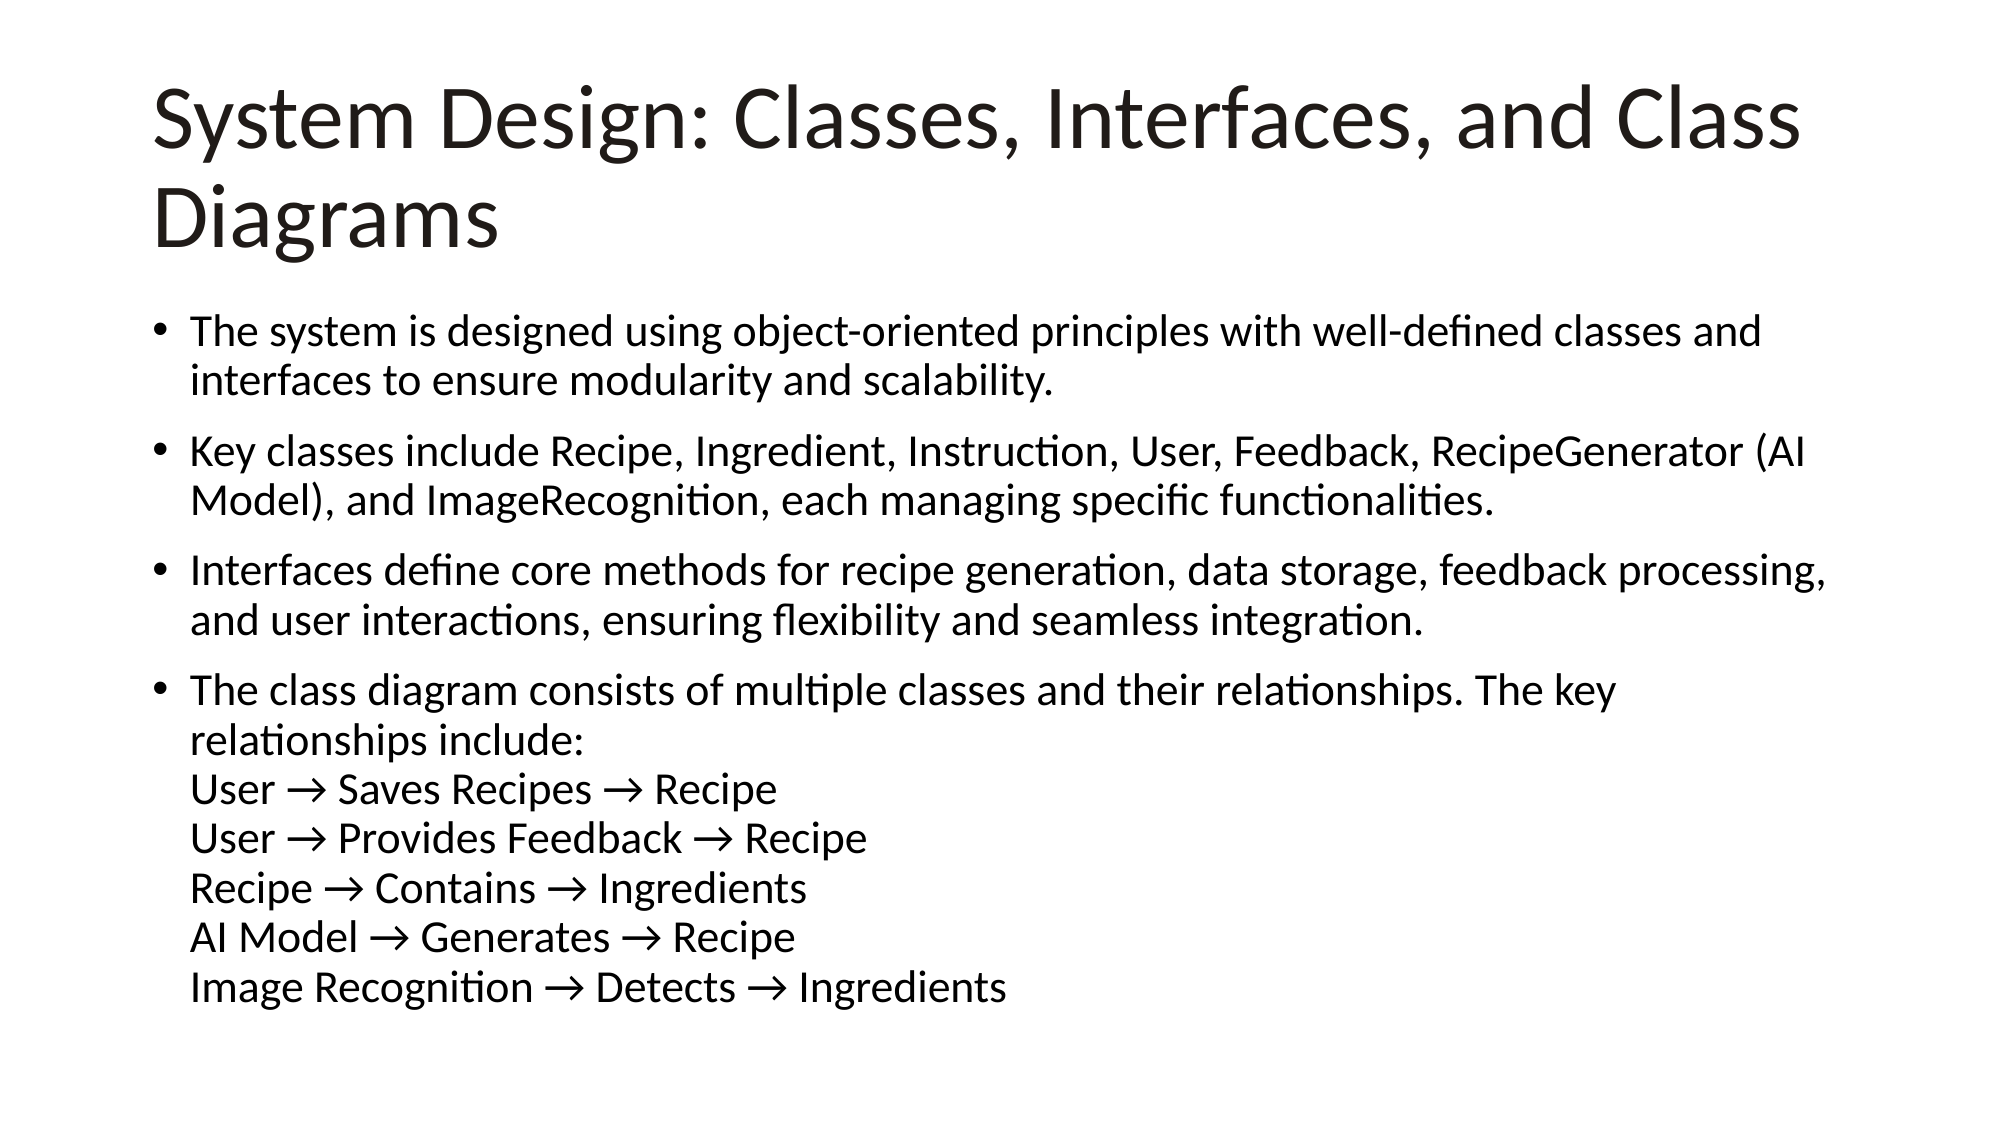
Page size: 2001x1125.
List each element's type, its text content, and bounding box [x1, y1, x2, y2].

list The system is designed using object-oriented principles with well-defined classes and interfaces to ensure modularity and scalability. Key classes include Recipe, Ingredient, Instruction, User, Feedback, RecipeGenerator (AI Model), and ImageRecognition, each managing specific functionalities. Interfaces define core methods for recipe generation, data storage, feedback processing, and user interactions, ensuring flexibility and seamless integration. The class diagram consists of multiple classes and their relationships. The key relationships include: User → Saves Recipes → Recipe User → Provides Feedback → Recipe Recipe → Contains → Ingredients AI Model → Generates → Recipe Image Recognition → Detects → Ingredients [137, 299, 1863, 1014]
title System Design: Classes, Interfaces, and Class Diagrams [137, 59, 1863, 278]
